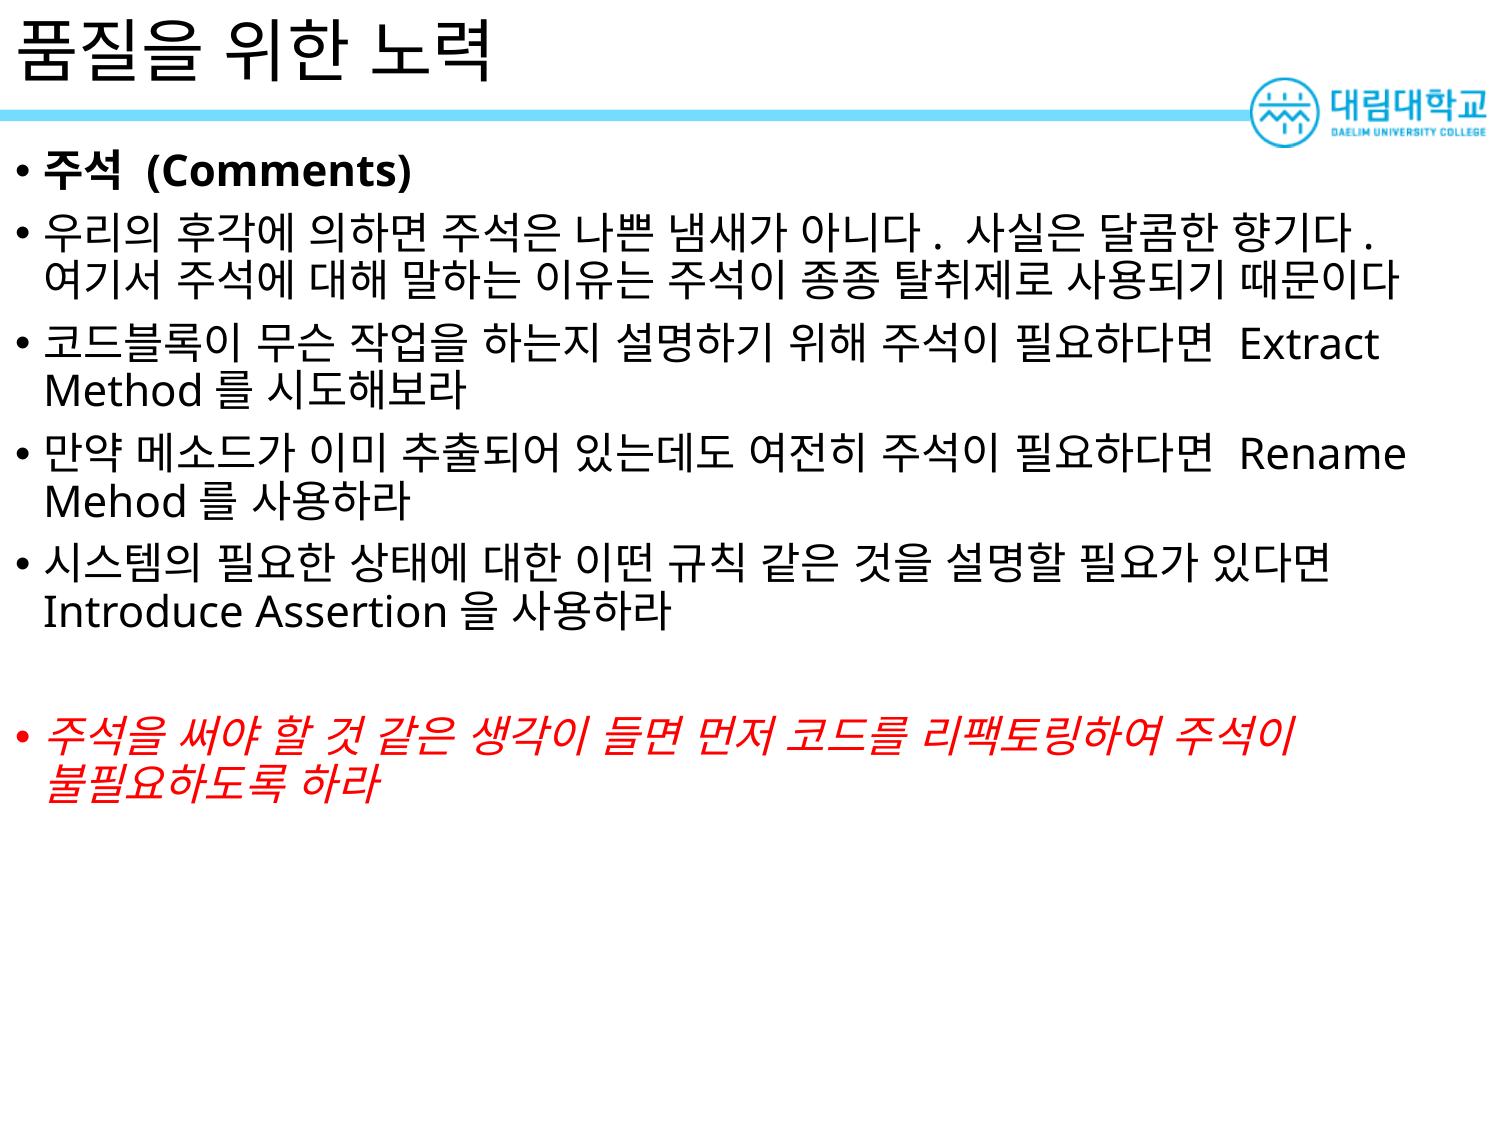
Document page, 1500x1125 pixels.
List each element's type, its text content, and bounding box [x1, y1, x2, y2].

list 주석 (Comments) 우리의 후각에 의하면 주석은 나쁜 냄새가 아니다. 사실은 달콤한 향기다. 여기서 주석에 대해 말하는 이유는 주석이 종종 탈취제로 사용되기 때문이다 코드블록이 무슨 작업을 하는지 설명하기 위해 주석이 필요하다면 Extract Method를 시도해보라 만약 메소드가 이미 추출되어 있는데도 여전히 주석이 필요하다면 Rename Mehod를 사용하라 시스템의 필요한 상태에 대한 이떤 규칙 같은 것을 설명할 필요가 있다면 Introduce Assertion을 사용하라 주석을 써야 할 것 같은 생각이 들면 먼저 코드를 리팩토링하여 주석이 불필요하도록 하라 [0, 141, 1500, 1070]
picture [1476, 108, 1487, 115]
title 품질을 위한 노력 [0, 0, 1500, 108]
picture [1250, 108, 1487, 141]
